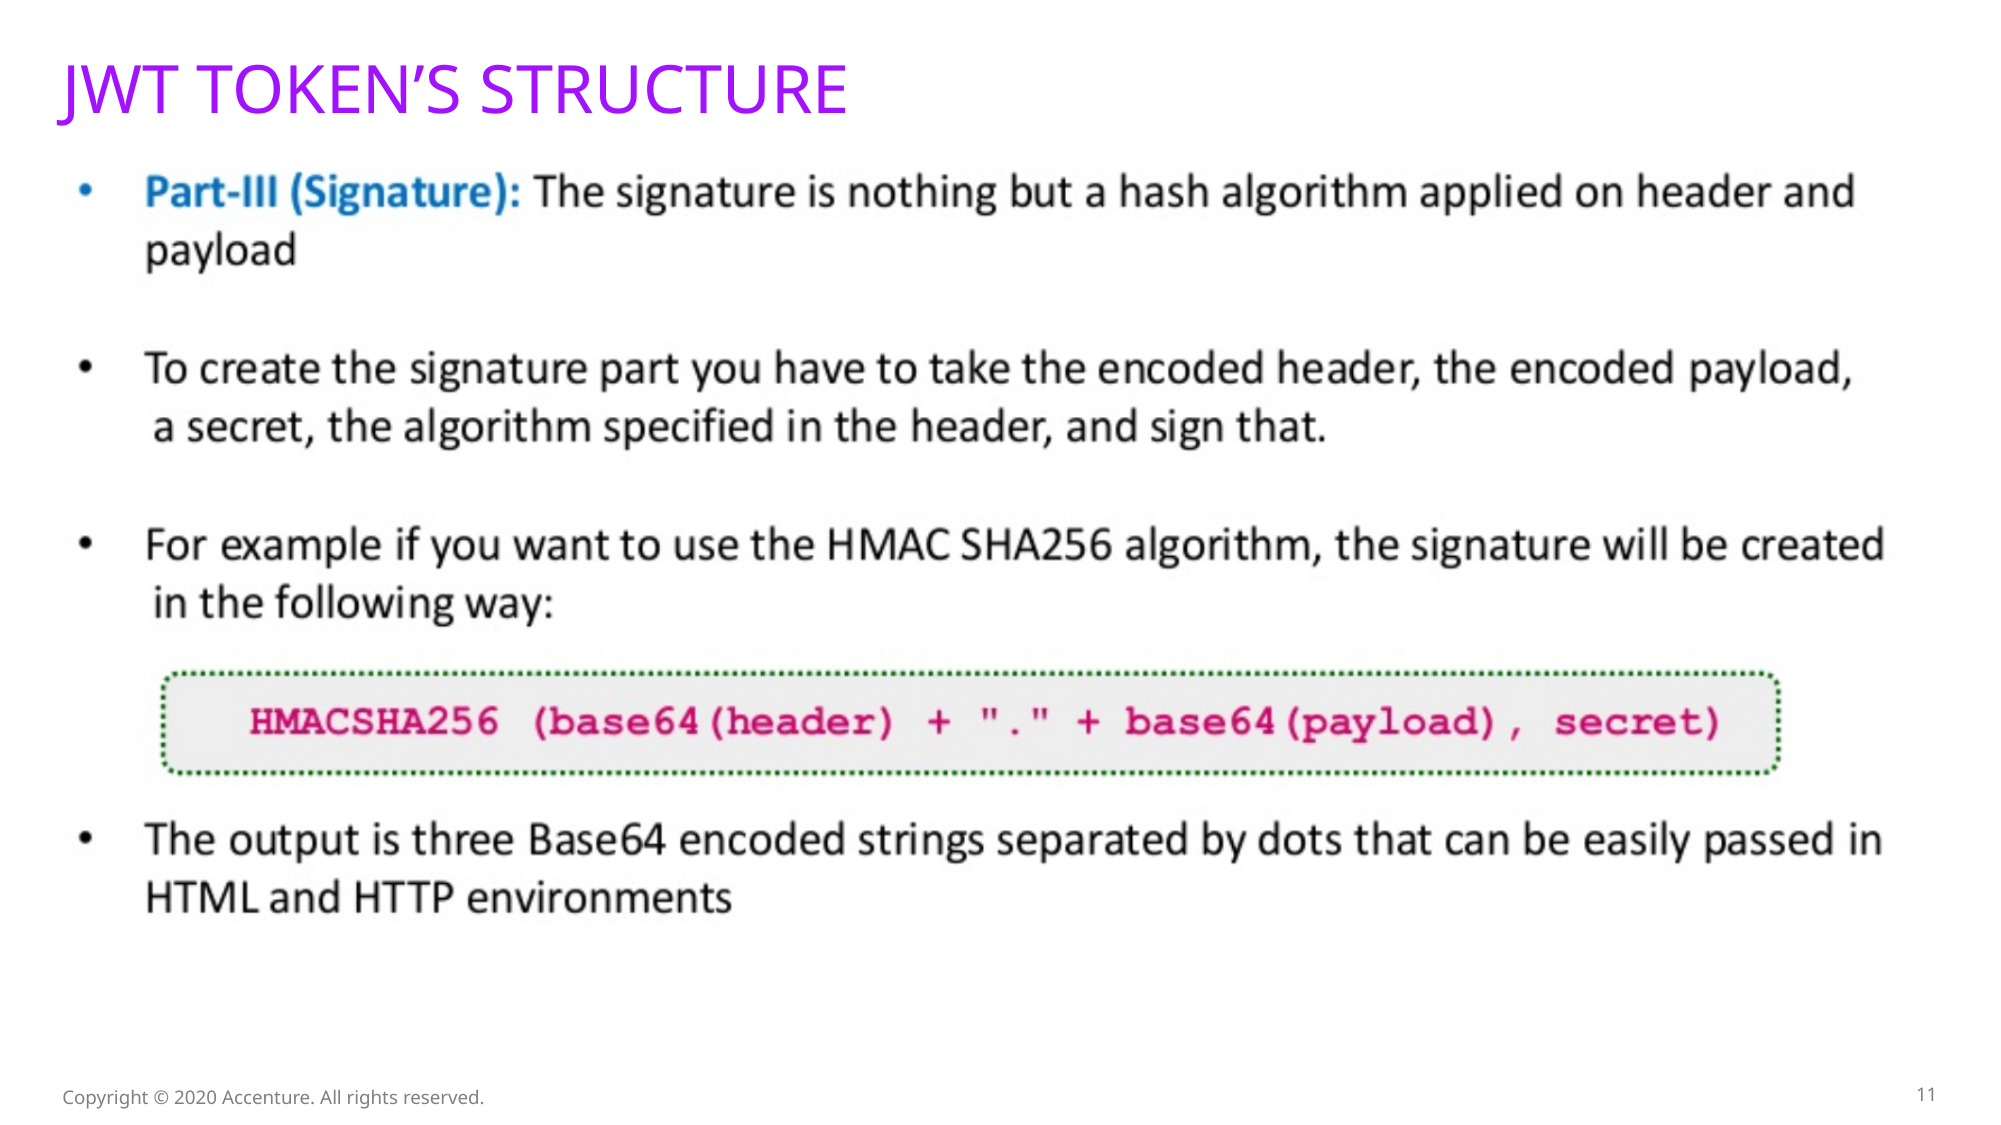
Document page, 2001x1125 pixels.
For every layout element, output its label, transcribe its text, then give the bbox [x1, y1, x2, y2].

picture [43, 136, 1914, 983]
title JWT Token’s Structure [62, 62, 1938, 211]
